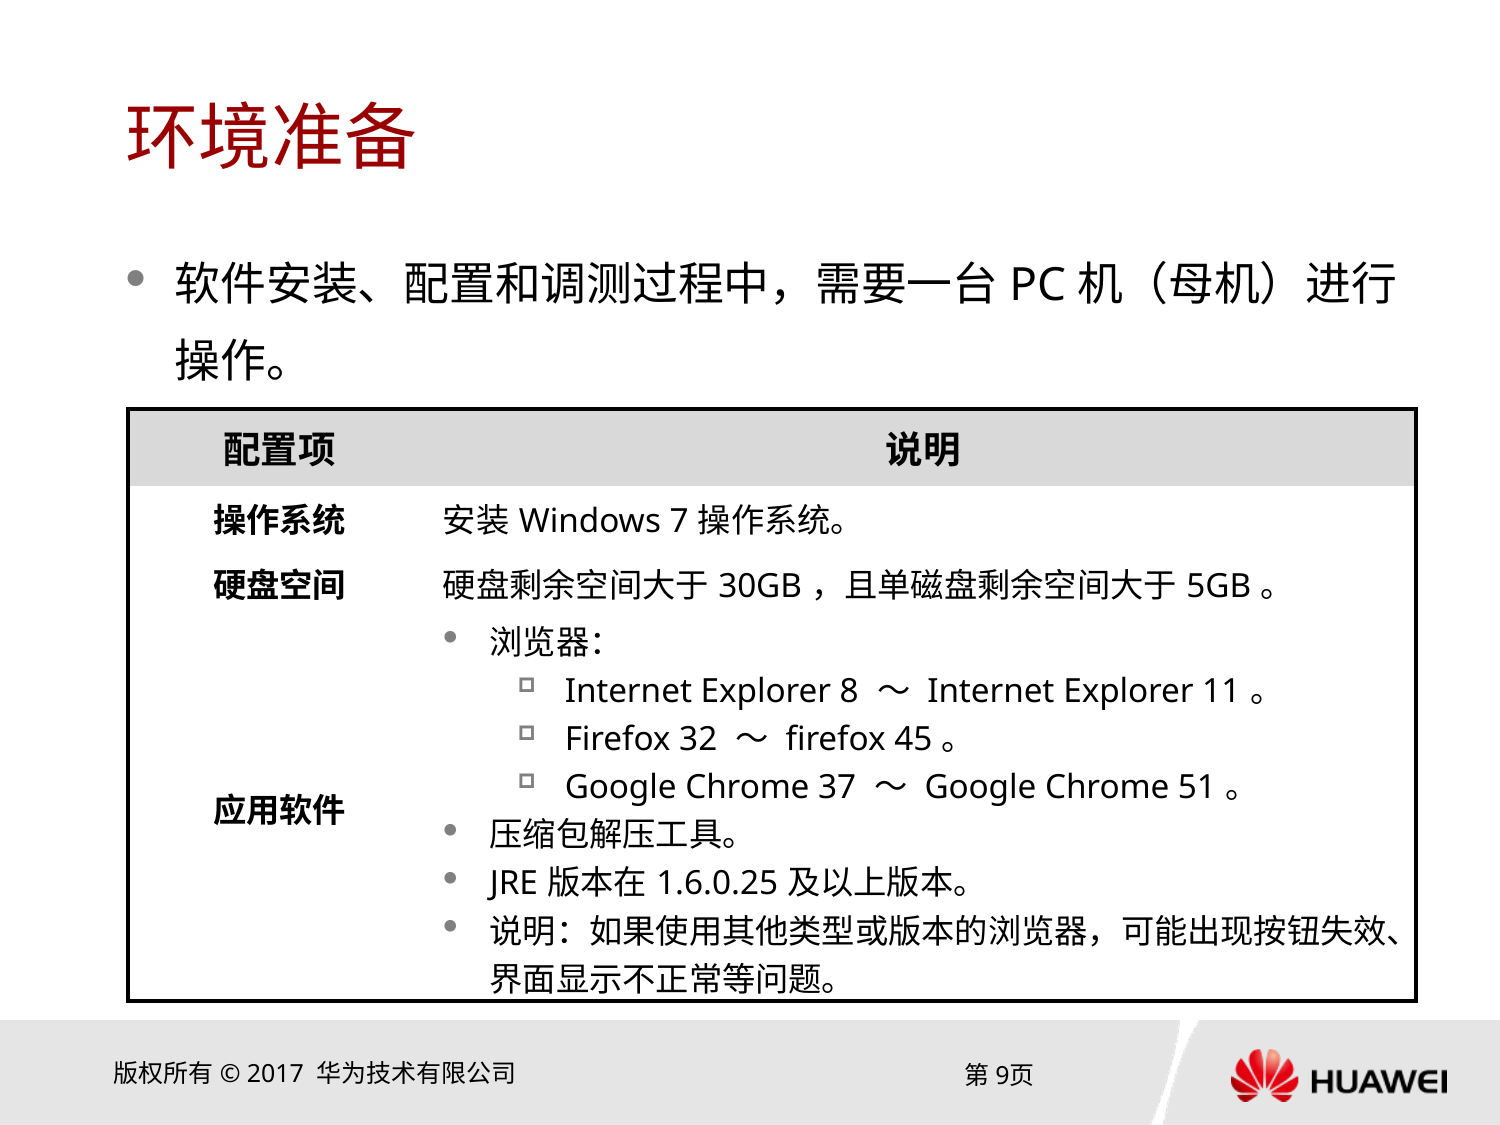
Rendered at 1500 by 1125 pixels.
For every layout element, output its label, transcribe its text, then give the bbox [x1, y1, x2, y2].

table_cell 硬盘空间 [130, 551, 431, 616]
table_header 说明 [431, 411, 1414, 486]
table_header 配置项 [130, 411, 431, 486]
table_cell 硬盘剩余空间大于30GB，且单磁盘剩余空间大于5GB。 [431, 551, 1414, 616]
table_cell 浏览器： Internet Explorer 8 ～ Internet Explorer 11。 Firefox 32 ～ firefox 45。 Google Chrome 37 ～ Google Chrome 51。 压缩包解压工具。 JRE版本在1.6.0.25及以上版本。 说明：如果使用其他类型或版本的浏览器，可能出现按钮失效、界面显示不正常等问题。 [431, 616, 1414, 999]
table_cell 安装Windows 7操作系统。 [431, 486, 1414, 551]
table_cell 操作系统 [130, 486, 431, 551]
table_cell 应用软件 [130, 616, 431, 999]
title 环境准备 [111, 63, 1412, 207]
list 软件安装、配置和调测过程中，需要一台PC机（母机）进行操作。 [111, 225, 1412, 870]
picture [0, 1020, 1500, 1125]
